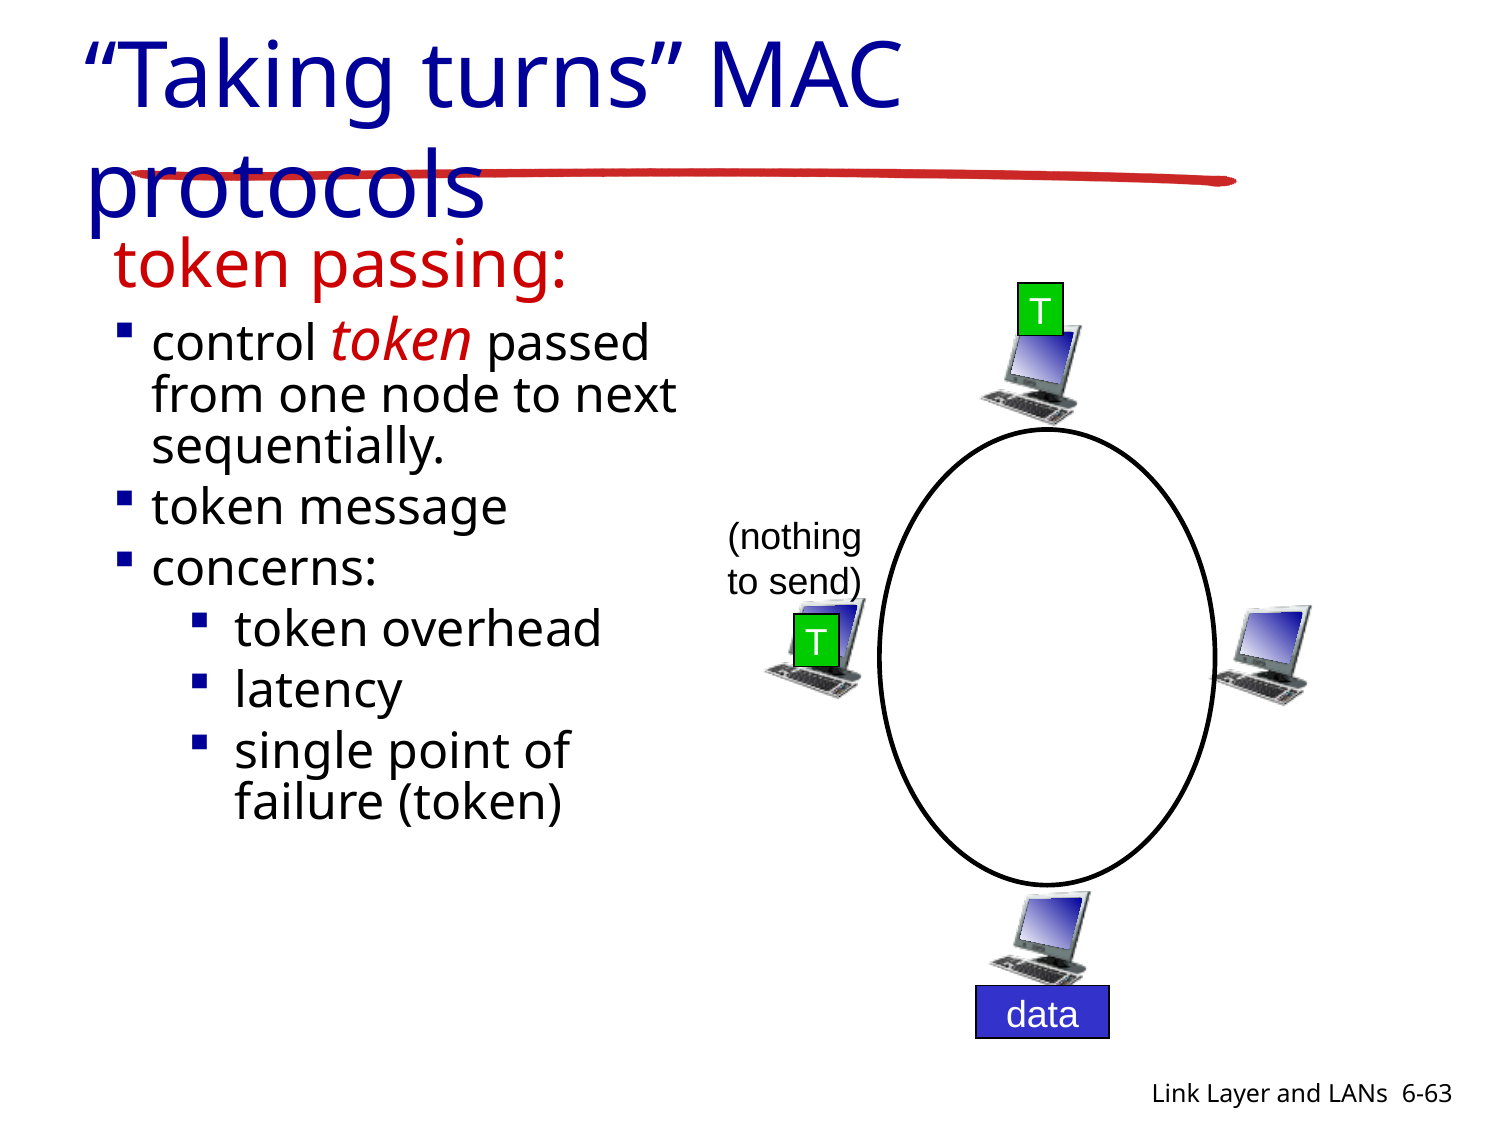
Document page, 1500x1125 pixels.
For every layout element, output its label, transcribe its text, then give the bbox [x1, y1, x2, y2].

text_box T [1017, 283, 1063, 319]
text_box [740, 594, 869, 707]
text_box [1185, 601, 1315, 714]
text_box [879, 436, 1210, 885]
text_box (nothing to send) [712, 505, 878, 610]
slide_number 6-63 [1387, 1069, 1478, 1115]
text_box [965, 886, 1094, 1000]
text_box token passing: control token passed from one node to next sequentially. token message concerns: token overhead latency single point of failure (token) [98, 225, 715, 989]
title “Taking turns” MAC protocols [69, 32, 1345, 220]
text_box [956, 321, 1086, 434]
footer Link Layer and LANs [1045, 1069, 1404, 1110]
text_box data [976, 985, 1110, 1039]
picture [124, 163, 1251, 192]
